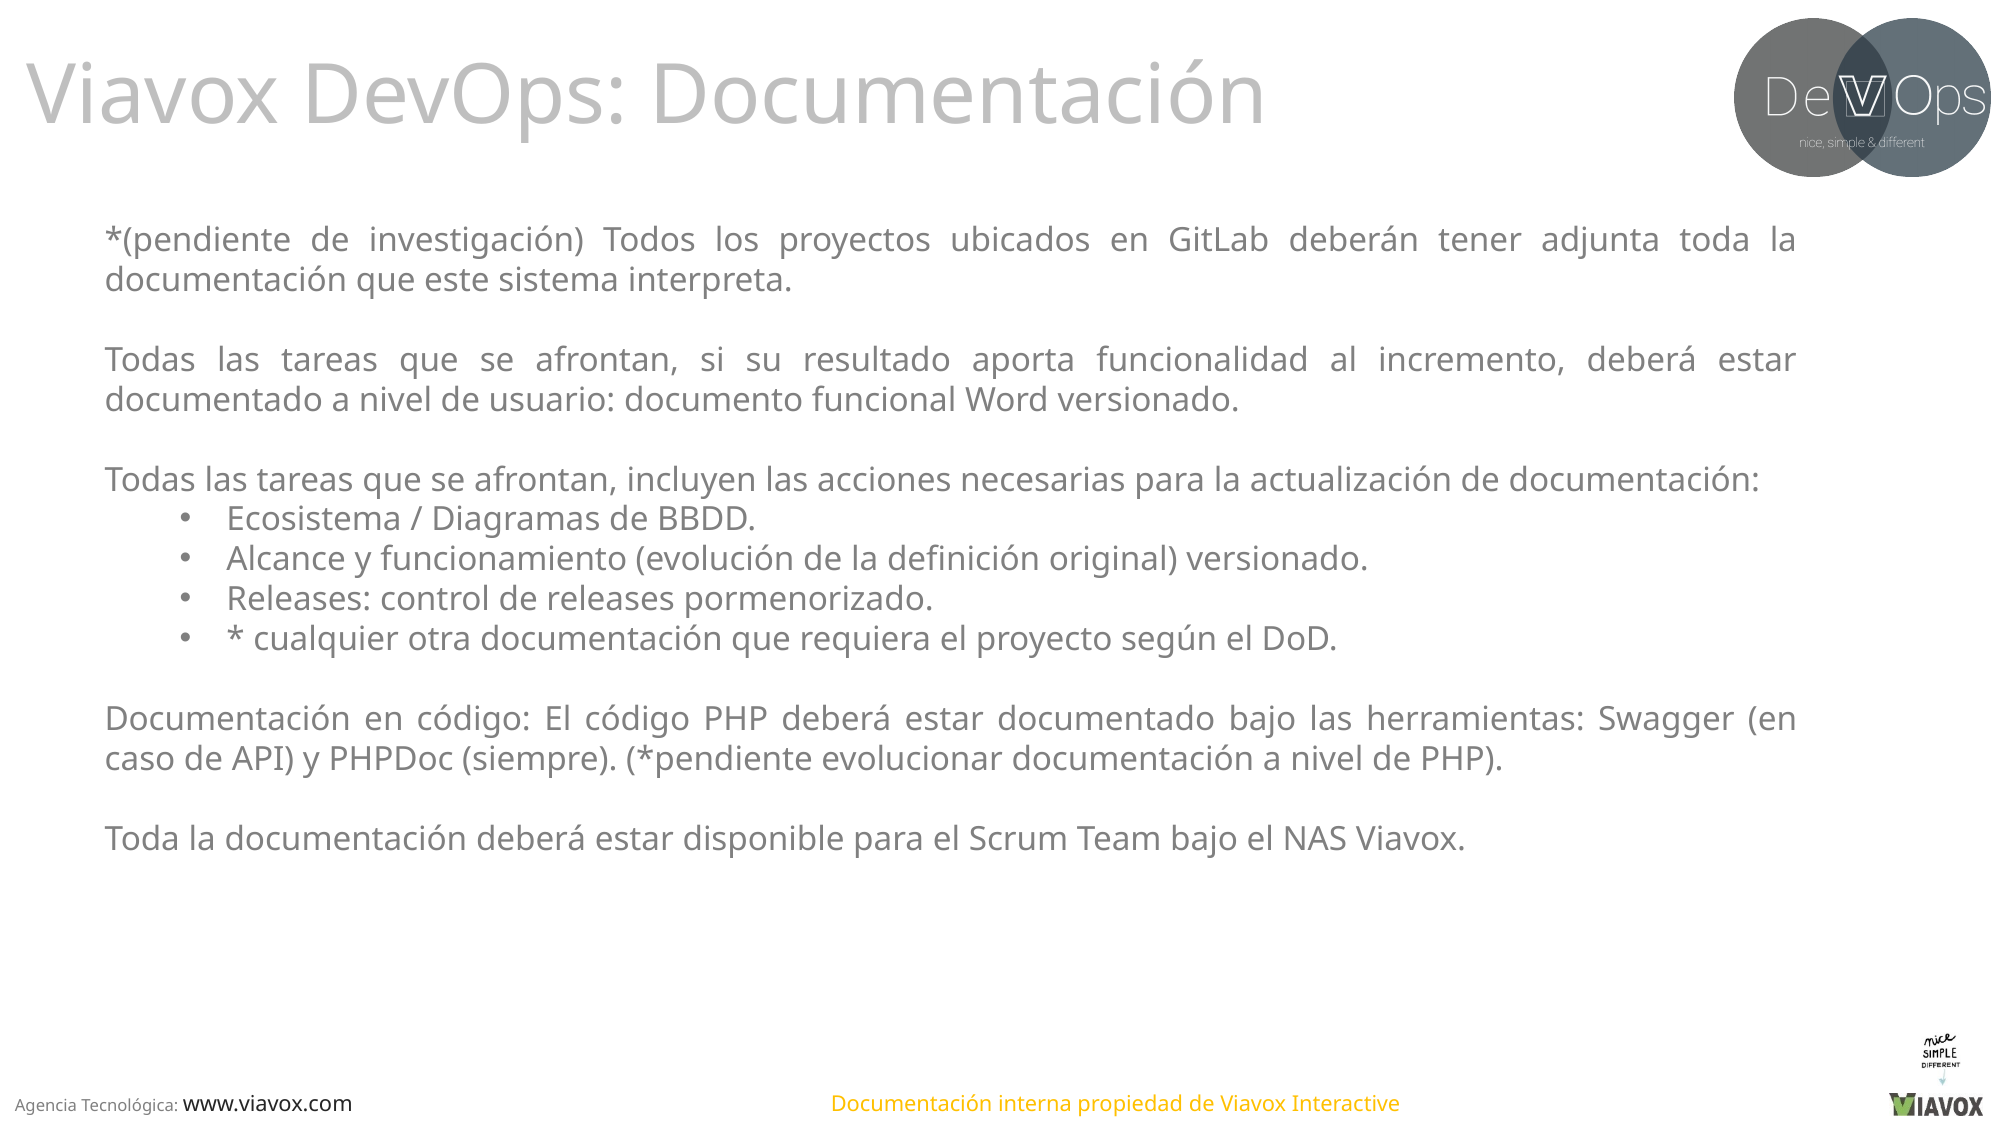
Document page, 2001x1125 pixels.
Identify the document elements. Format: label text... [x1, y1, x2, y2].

text_box Agencia Tecnológica: www.viavox.com [0, 1082, 426, 1123]
text_box Viavox DevOps: Documentación [11, 32, 1648, 148]
text_box Documentación interna propiedad de Viavox Interactive [514, 1082, 1718, 1123]
picture [1734, 18, 1991, 177]
text_box *(pendiente de investigación) Todos los proyectos ubicados en GitLab deberán tener adjunta toda la documentación que este sistema interpreta. Todas las tareas que se afrontan, si su resultado aporta funcionalidad al incremento, deberá estar documentado a nivel de usuario: documento funcional Word versionado. Todas las tareas que se afrontan, incluyen las acciones necesarias para la actualización de documentación: Ecosistema / Diagramas de BBDD. Alcance y funcionamiento (evolución de la definición original) versionado. Releases: control de releases pormenorizado. * cualquier otra documentación que requiera el proyecto según el DoD. Documentación en código: El código PHP deberá estar documentado bajo las herramientas: Swagger (en caso de API) y PHPDoc (siempre). (*pendiente evolucionar documentación a nivel de PHP). Toda la documentación deberá estar disponible para el Scrum Team bajo el NAS Viavox. [89, 210, 1815, 865]
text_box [1889, 1032, 1983, 1116]
